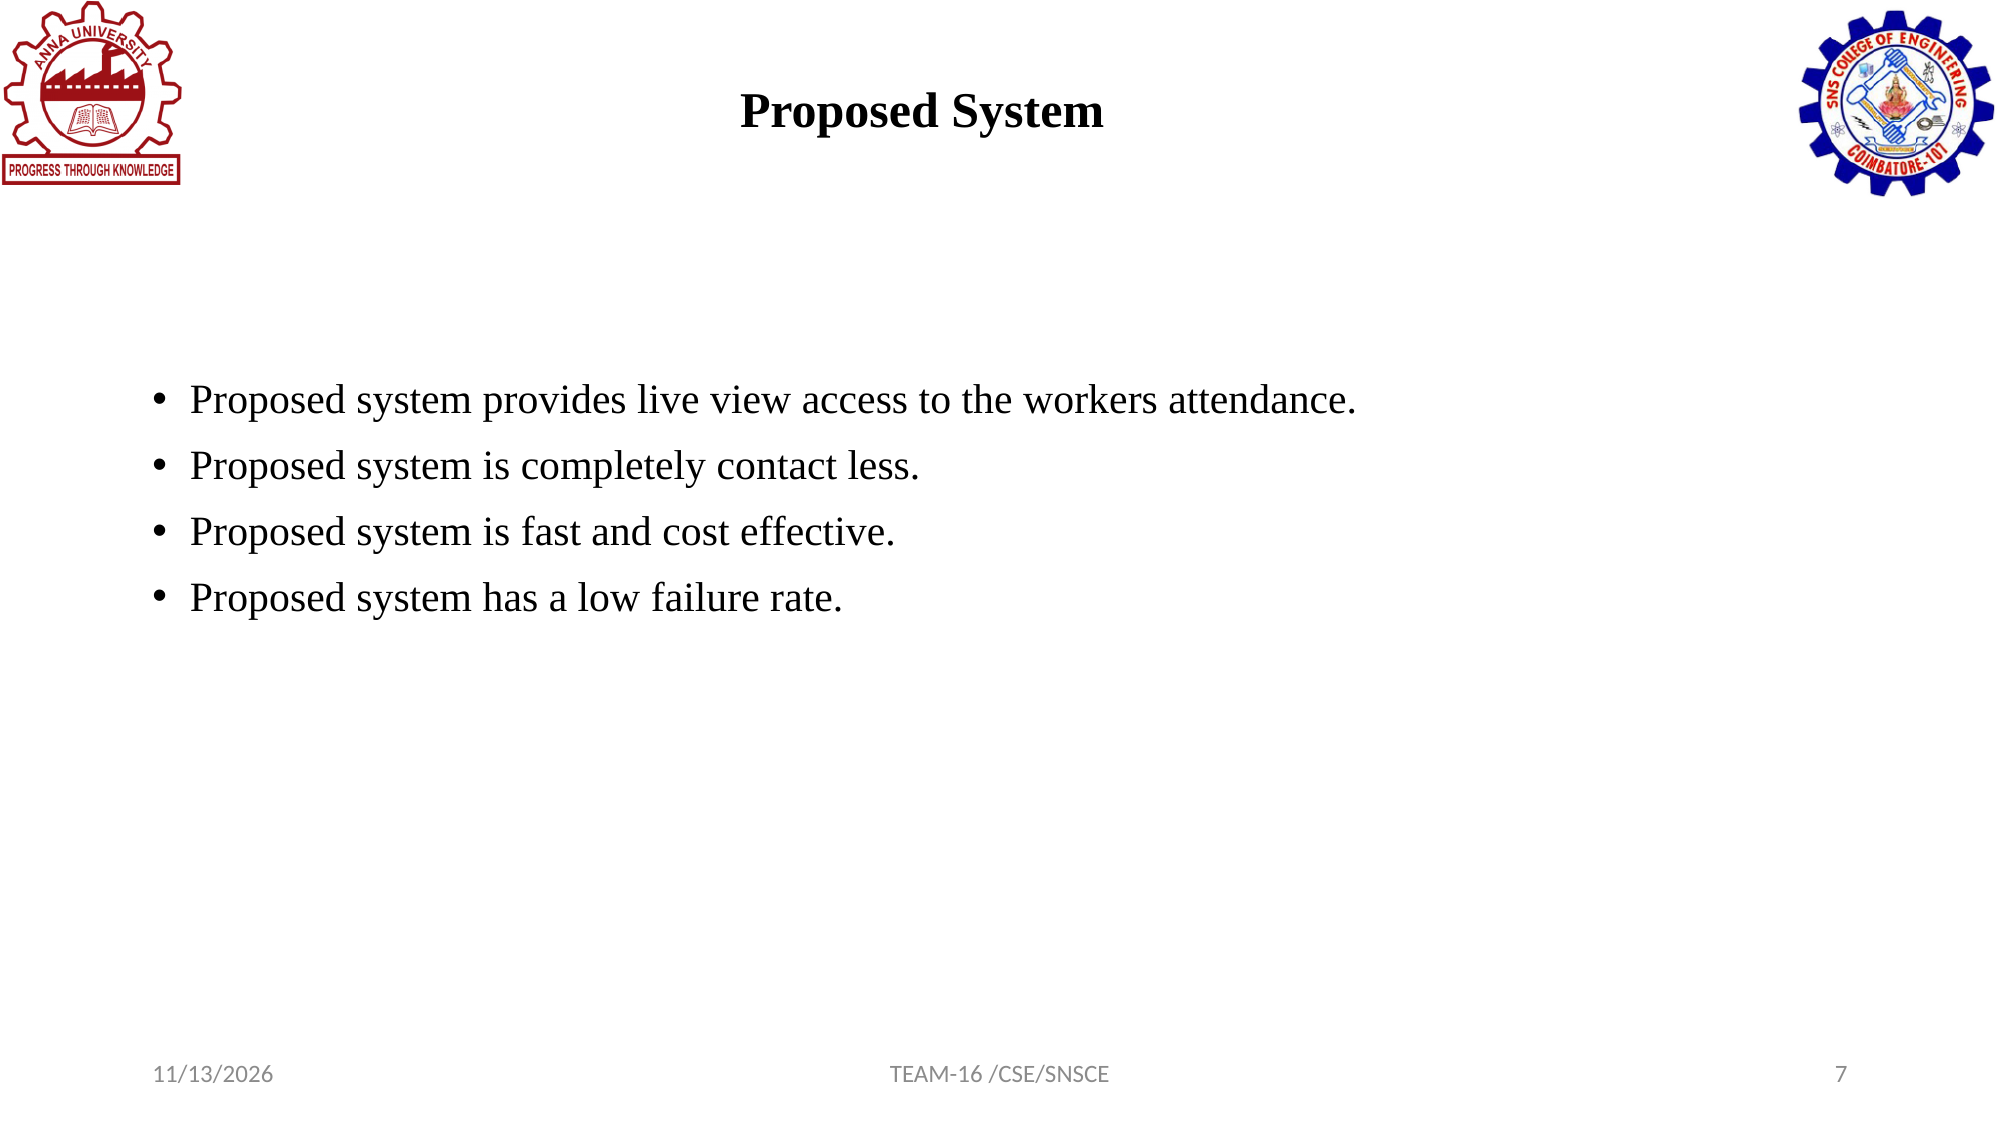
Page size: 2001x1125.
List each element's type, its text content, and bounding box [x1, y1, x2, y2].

slide_number 7 [1412, 1042, 1863, 1103]
picture [1790, 0, 2000, 204]
picture [0, 0, 184, 186]
footer TEAM-16 /CSE/SNSCE [662, 1042, 1338, 1103]
title Proposed System [137, 3, 1863, 221]
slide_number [137, 1042, 588, 1103]
list Proposed system provides live view access to the workers attendance. Proposed system is completely contact less. Proposed system is fast and cost effective. Proposed system has a low failure rate. [137, 299, 1863, 1014]
